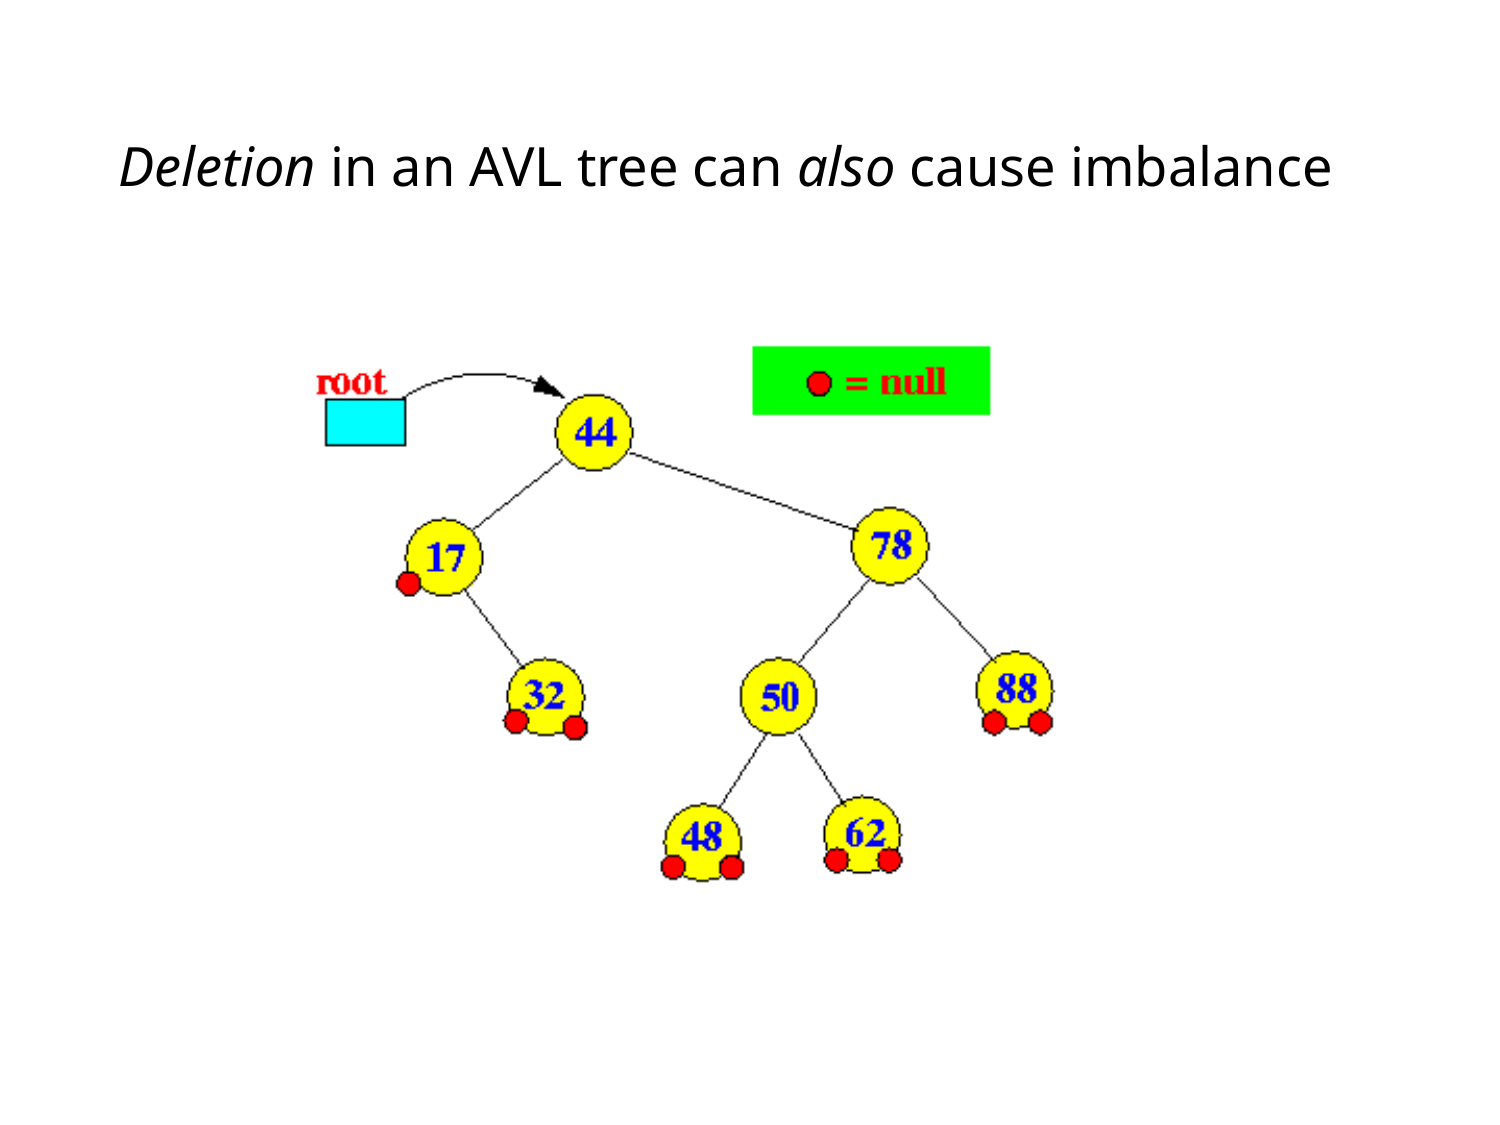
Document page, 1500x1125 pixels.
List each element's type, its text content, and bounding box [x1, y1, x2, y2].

picture [288, 326, 1093, 896]
title Deletion in an AVL tree can also cause imbalance [103, 59, 1397, 278]
